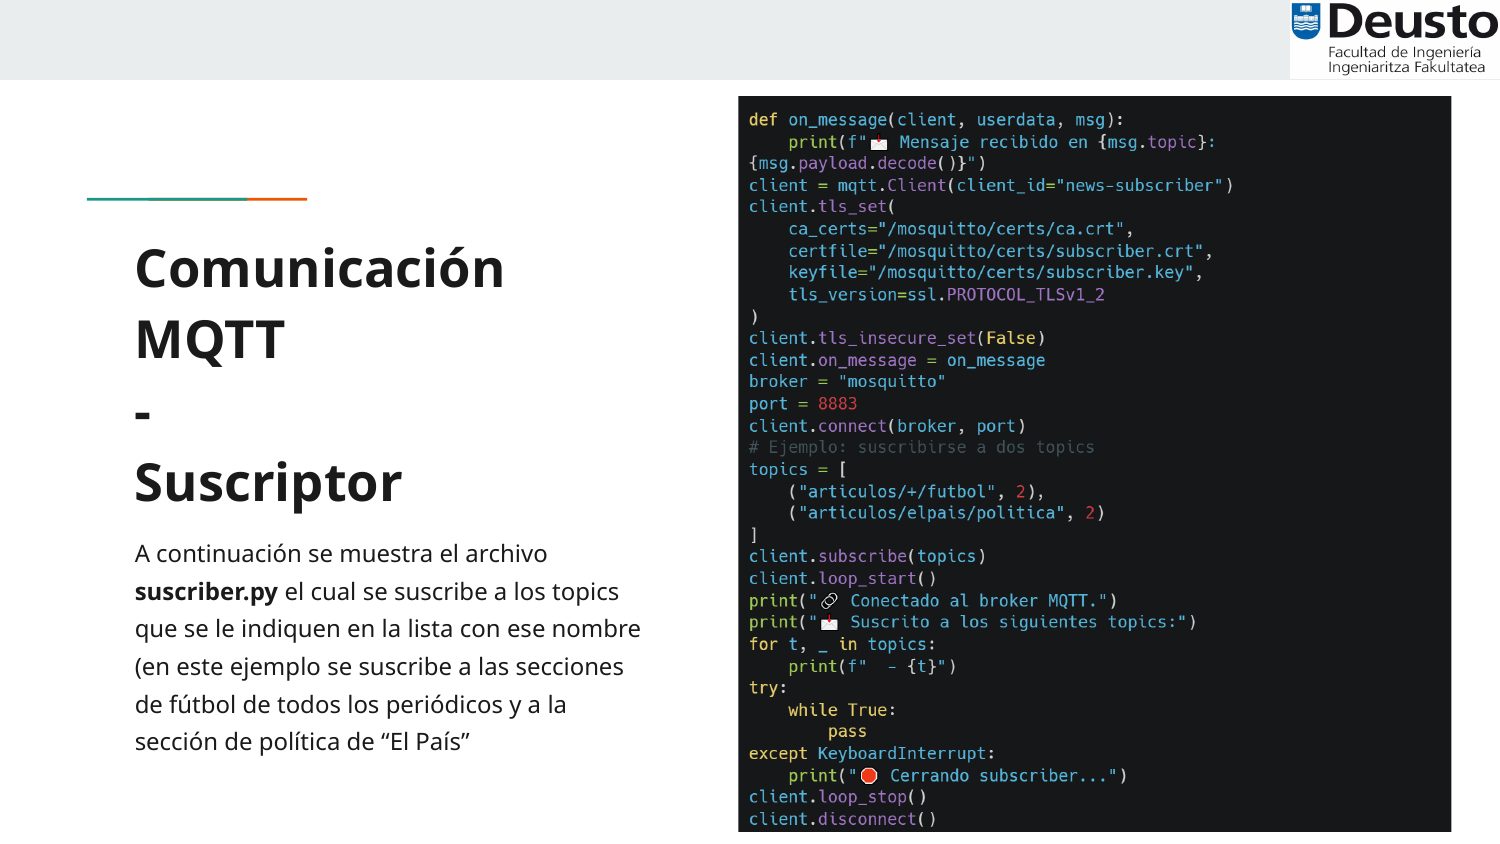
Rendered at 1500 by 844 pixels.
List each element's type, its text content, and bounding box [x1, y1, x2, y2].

list A continuación se muestra el archivo suscriber.py el cual se suscribe a los topics que se le indiquen en la lista con ese nombre (en este ejemplo se suscribe a las secciones de fútbol de todos los periódicos y a la sección de política de “El País” [119, 516, 662, 776]
picture [1290, 0, 1500, 80]
picture [738, 96, 1452, 832]
title Comunicación MQTT - Suscriptor [119, 216, 662, 516]
